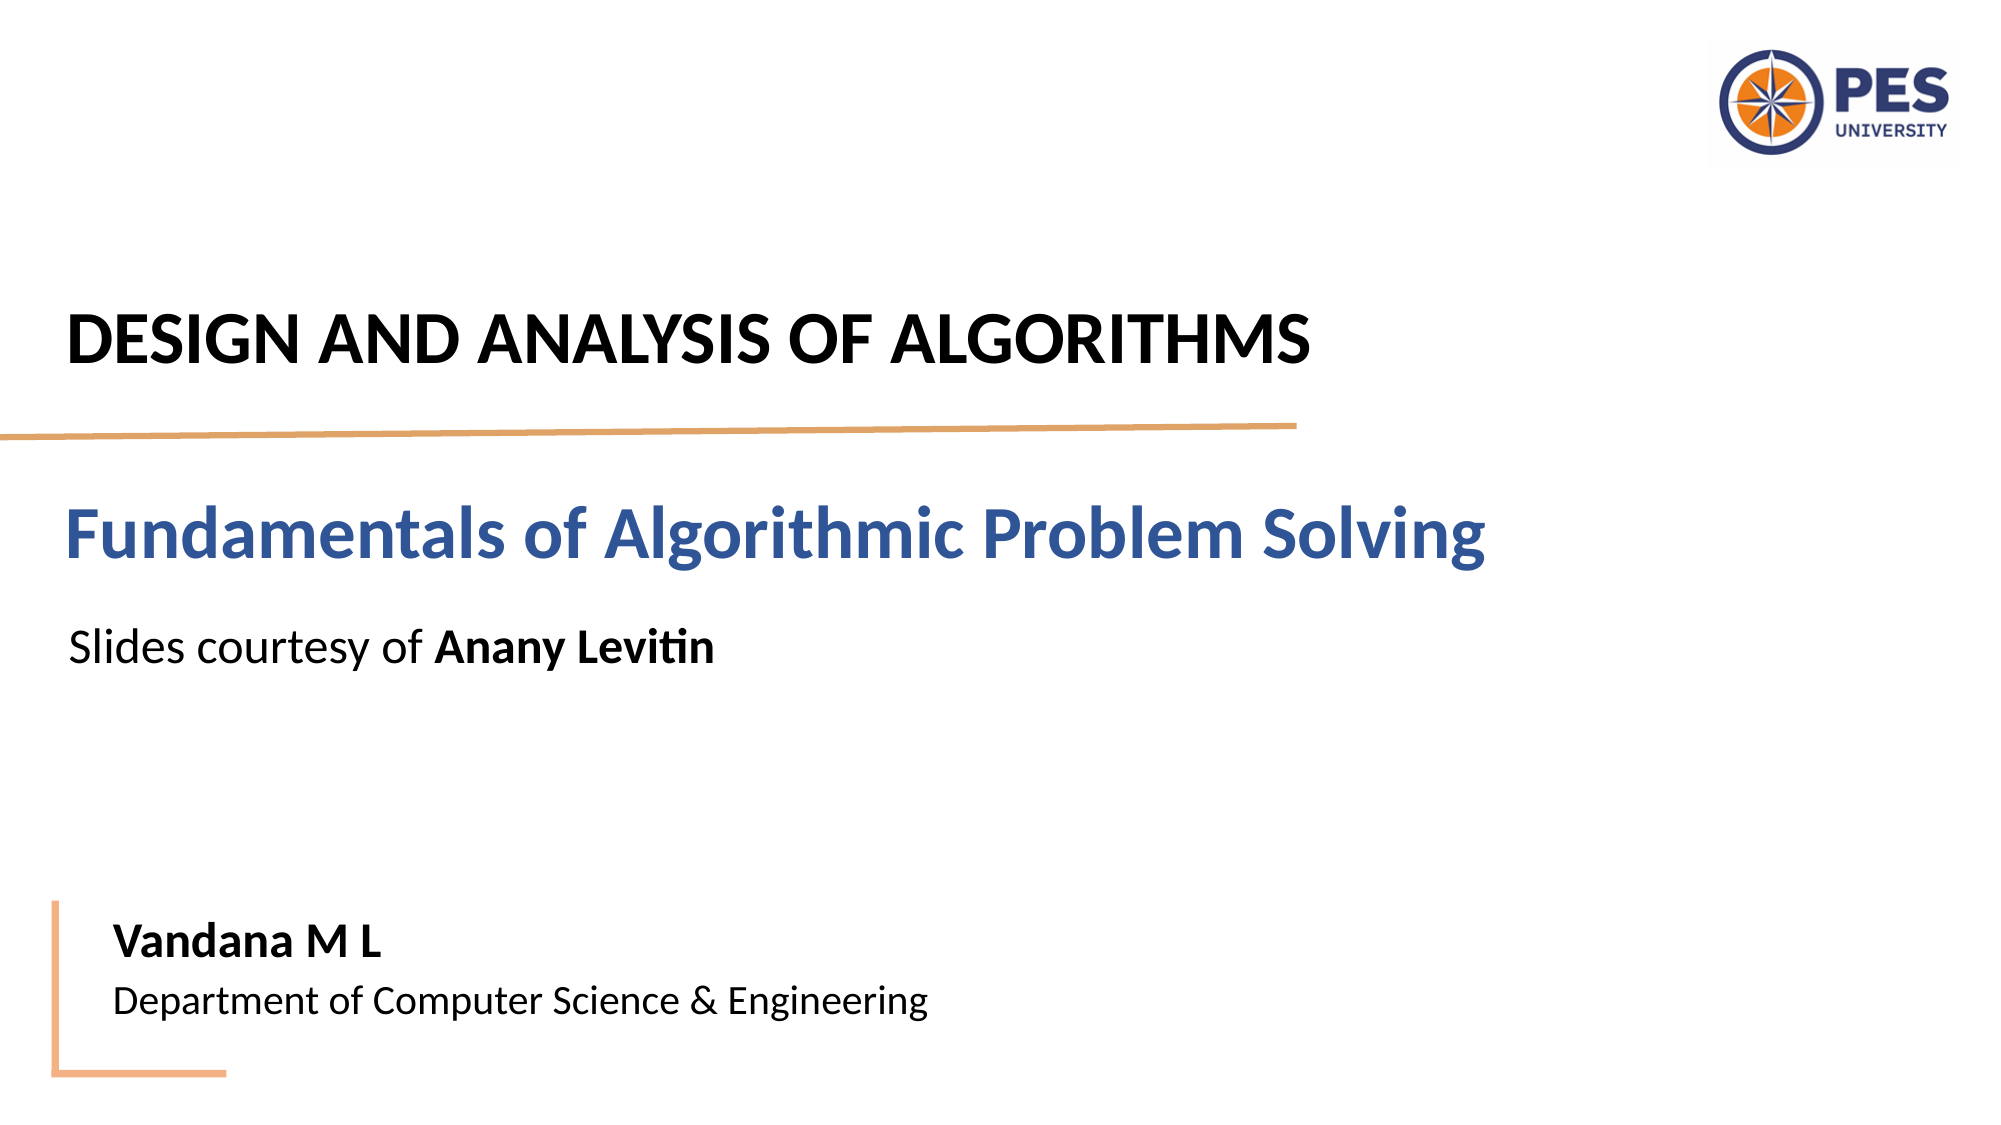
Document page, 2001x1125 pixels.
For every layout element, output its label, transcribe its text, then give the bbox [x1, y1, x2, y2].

text_box Fundamentals of Algorithmic Problem Solving [50, 475, 1510, 581]
text_box DESIGN AND ANALYSIS OF ALGORITHMS [51, 281, 1484, 387]
text_box Slides courtesy of Anany Levitin [54, 606, 731, 682]
text_box Department of Computer Science & Engineering [227, 965, 1329, 1031]
text_box Vandana M L [227, 900, 1329, 965]
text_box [0, 425, 1297, 438]
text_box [51, 900, 227, 1078]
picture [1707, 37, 1961, 168]
